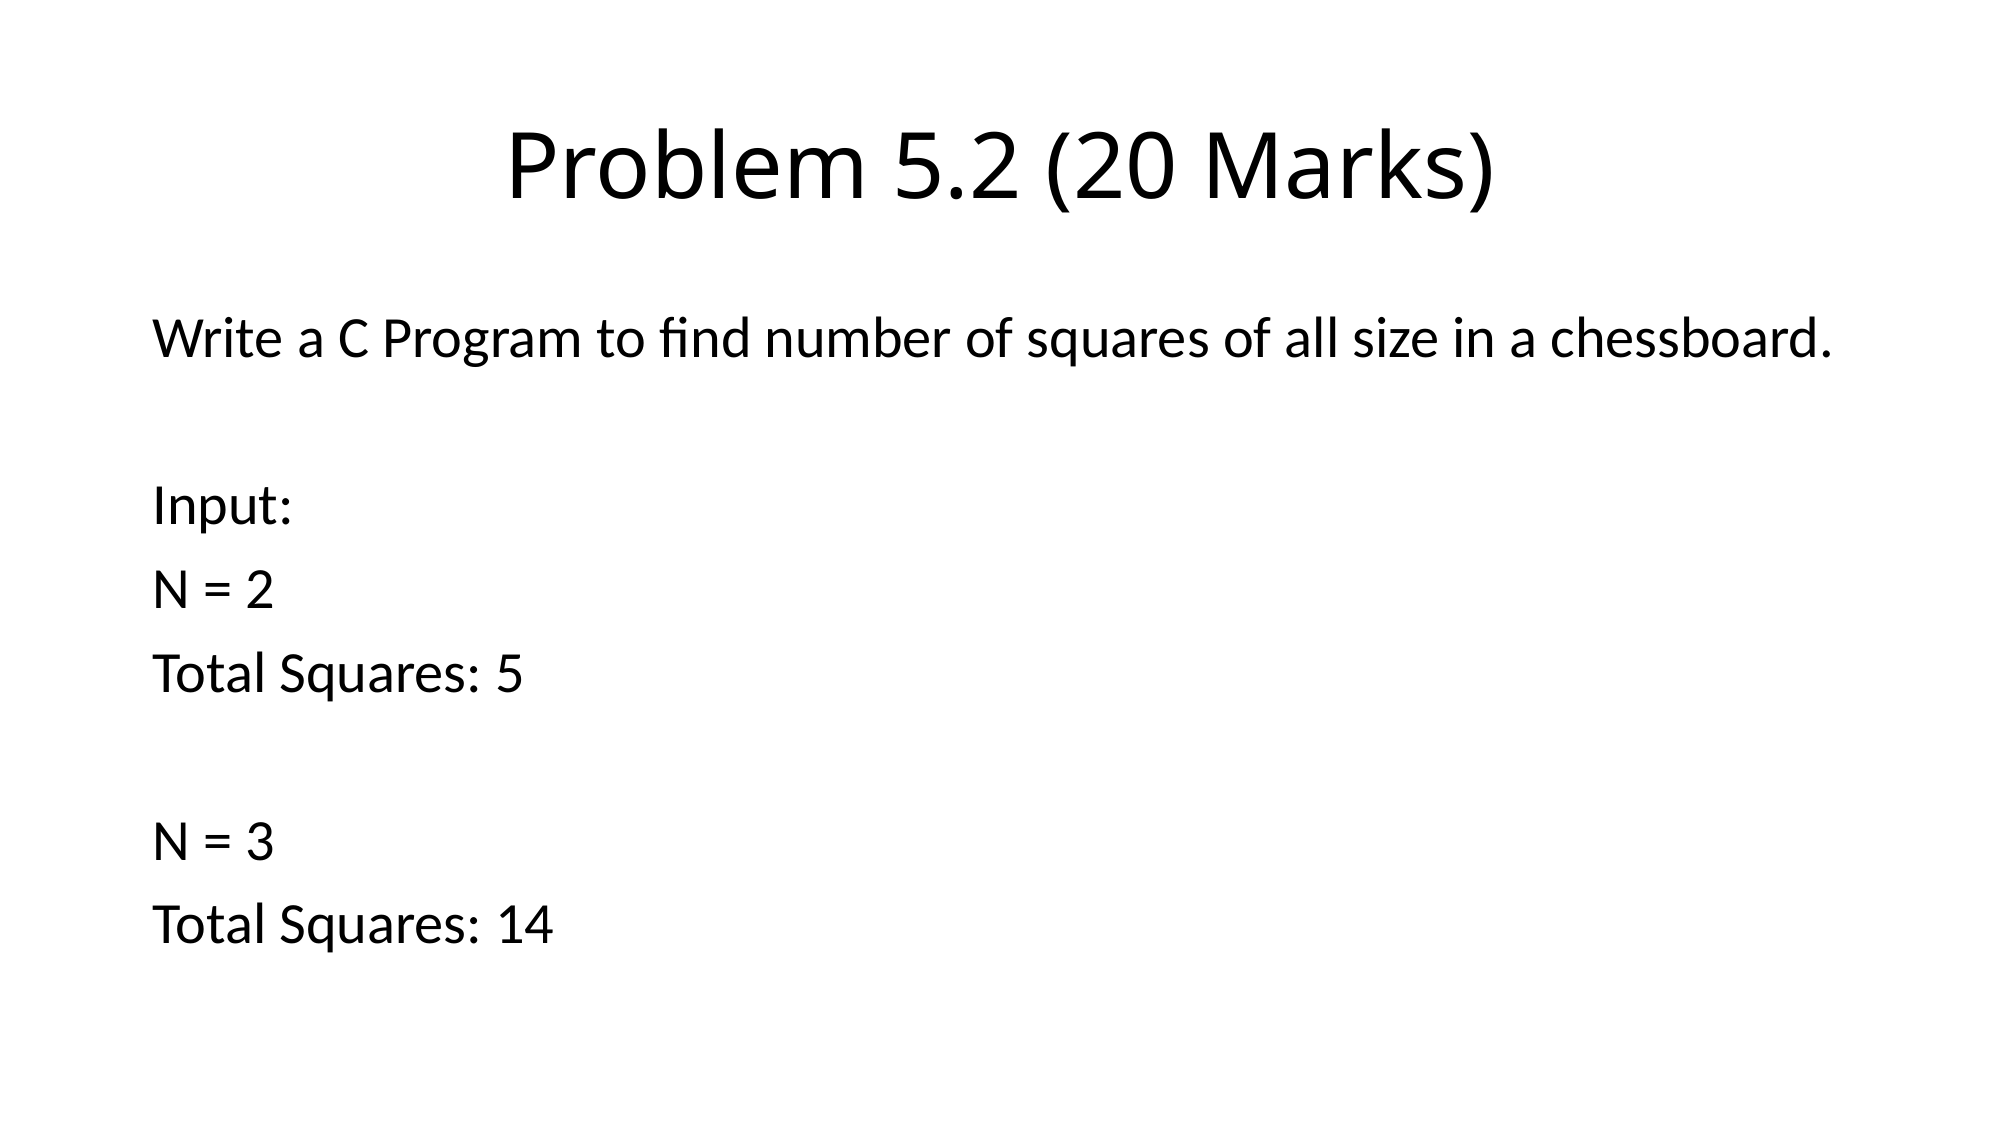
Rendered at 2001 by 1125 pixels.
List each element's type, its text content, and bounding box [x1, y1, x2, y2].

list Write a C Program to find number of squares of all size in a chessboard. Input: N = 2 Total Squares: 5 N = 3 Total Squares: 14 [137, 299, 1863, 1014]
title Problem 5.2 (20 Marks) [137, 59, 1863, 278]
